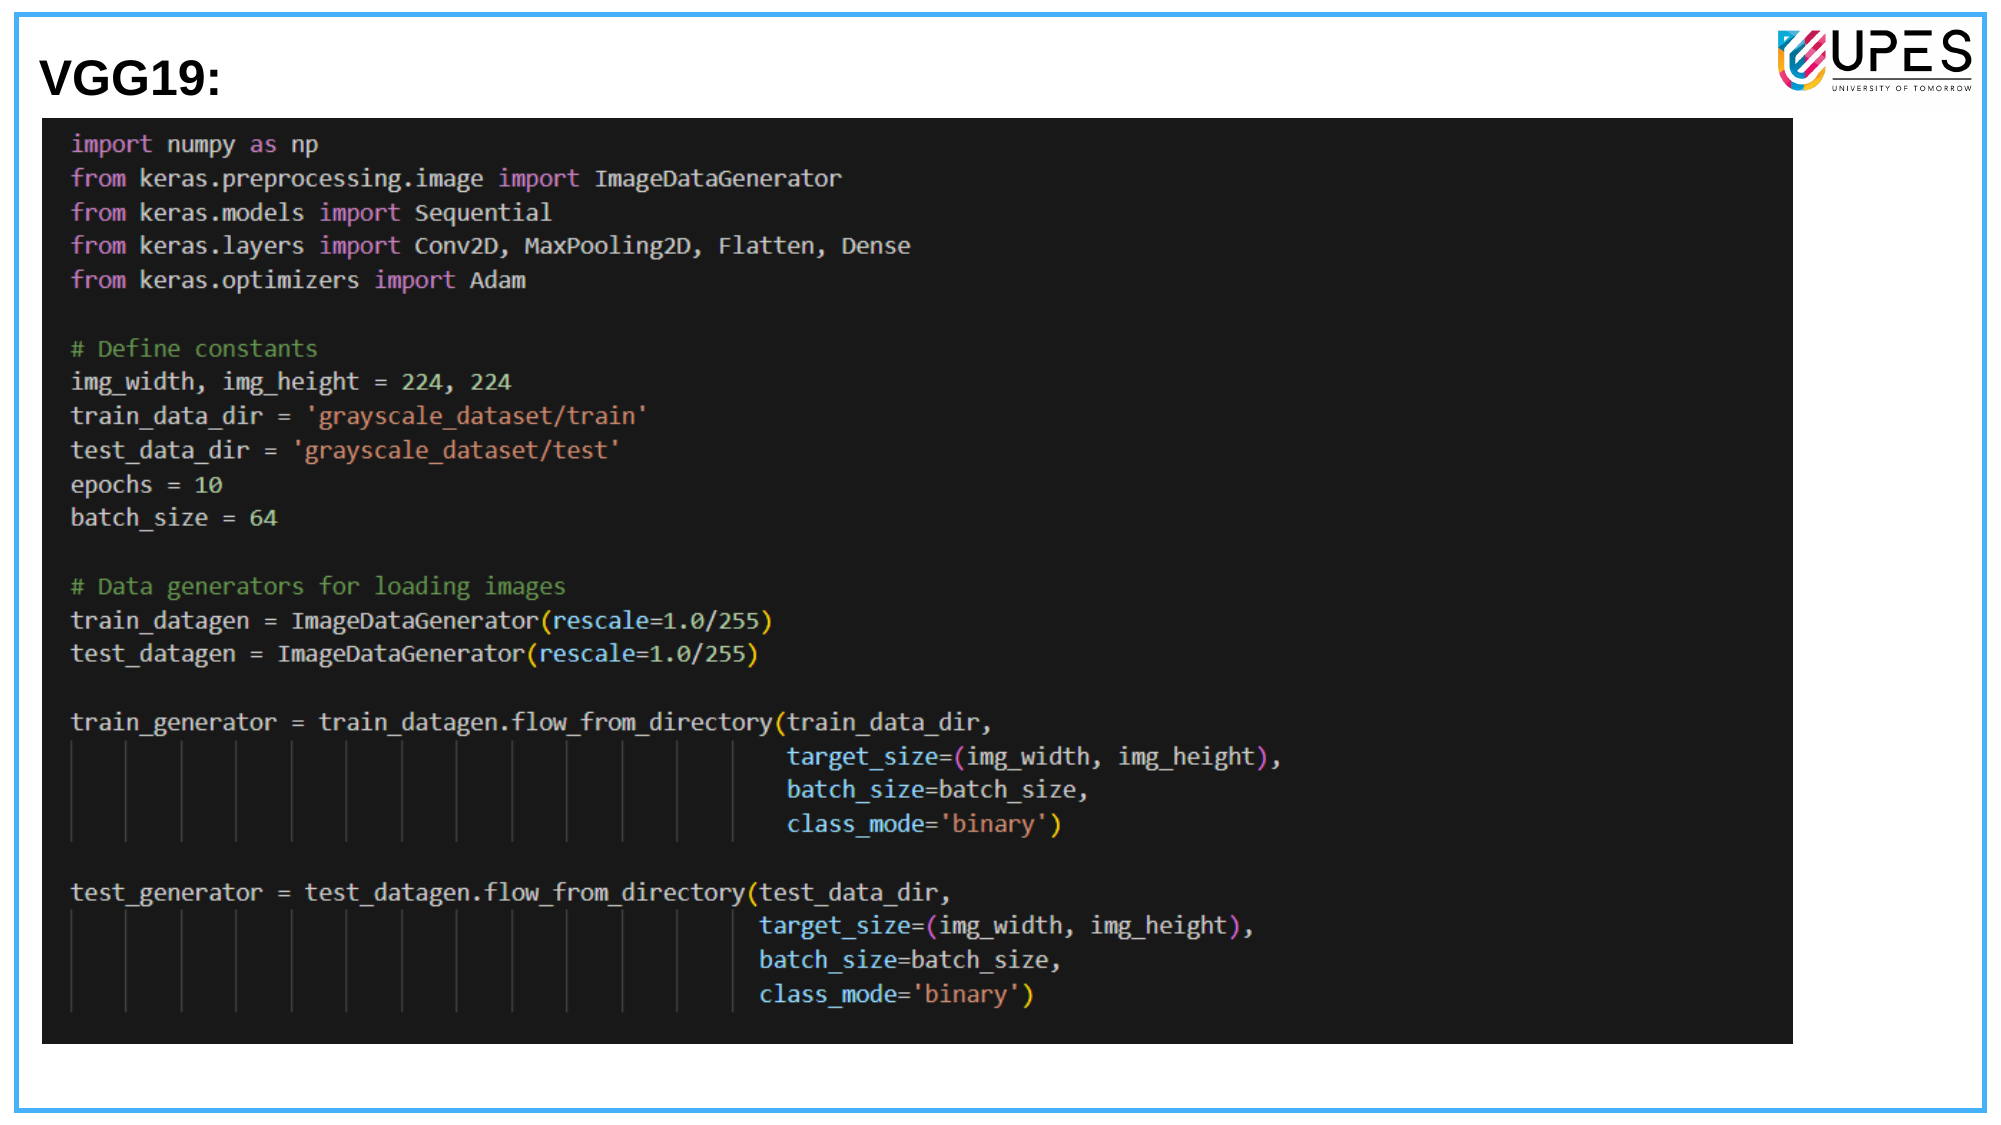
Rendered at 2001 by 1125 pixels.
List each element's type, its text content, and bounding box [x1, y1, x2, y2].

picture [42, 118, 1793, 1044]
picture [1758, 20, 1978, 110]
text_box VGG19: [24, 37, 657, 113]
